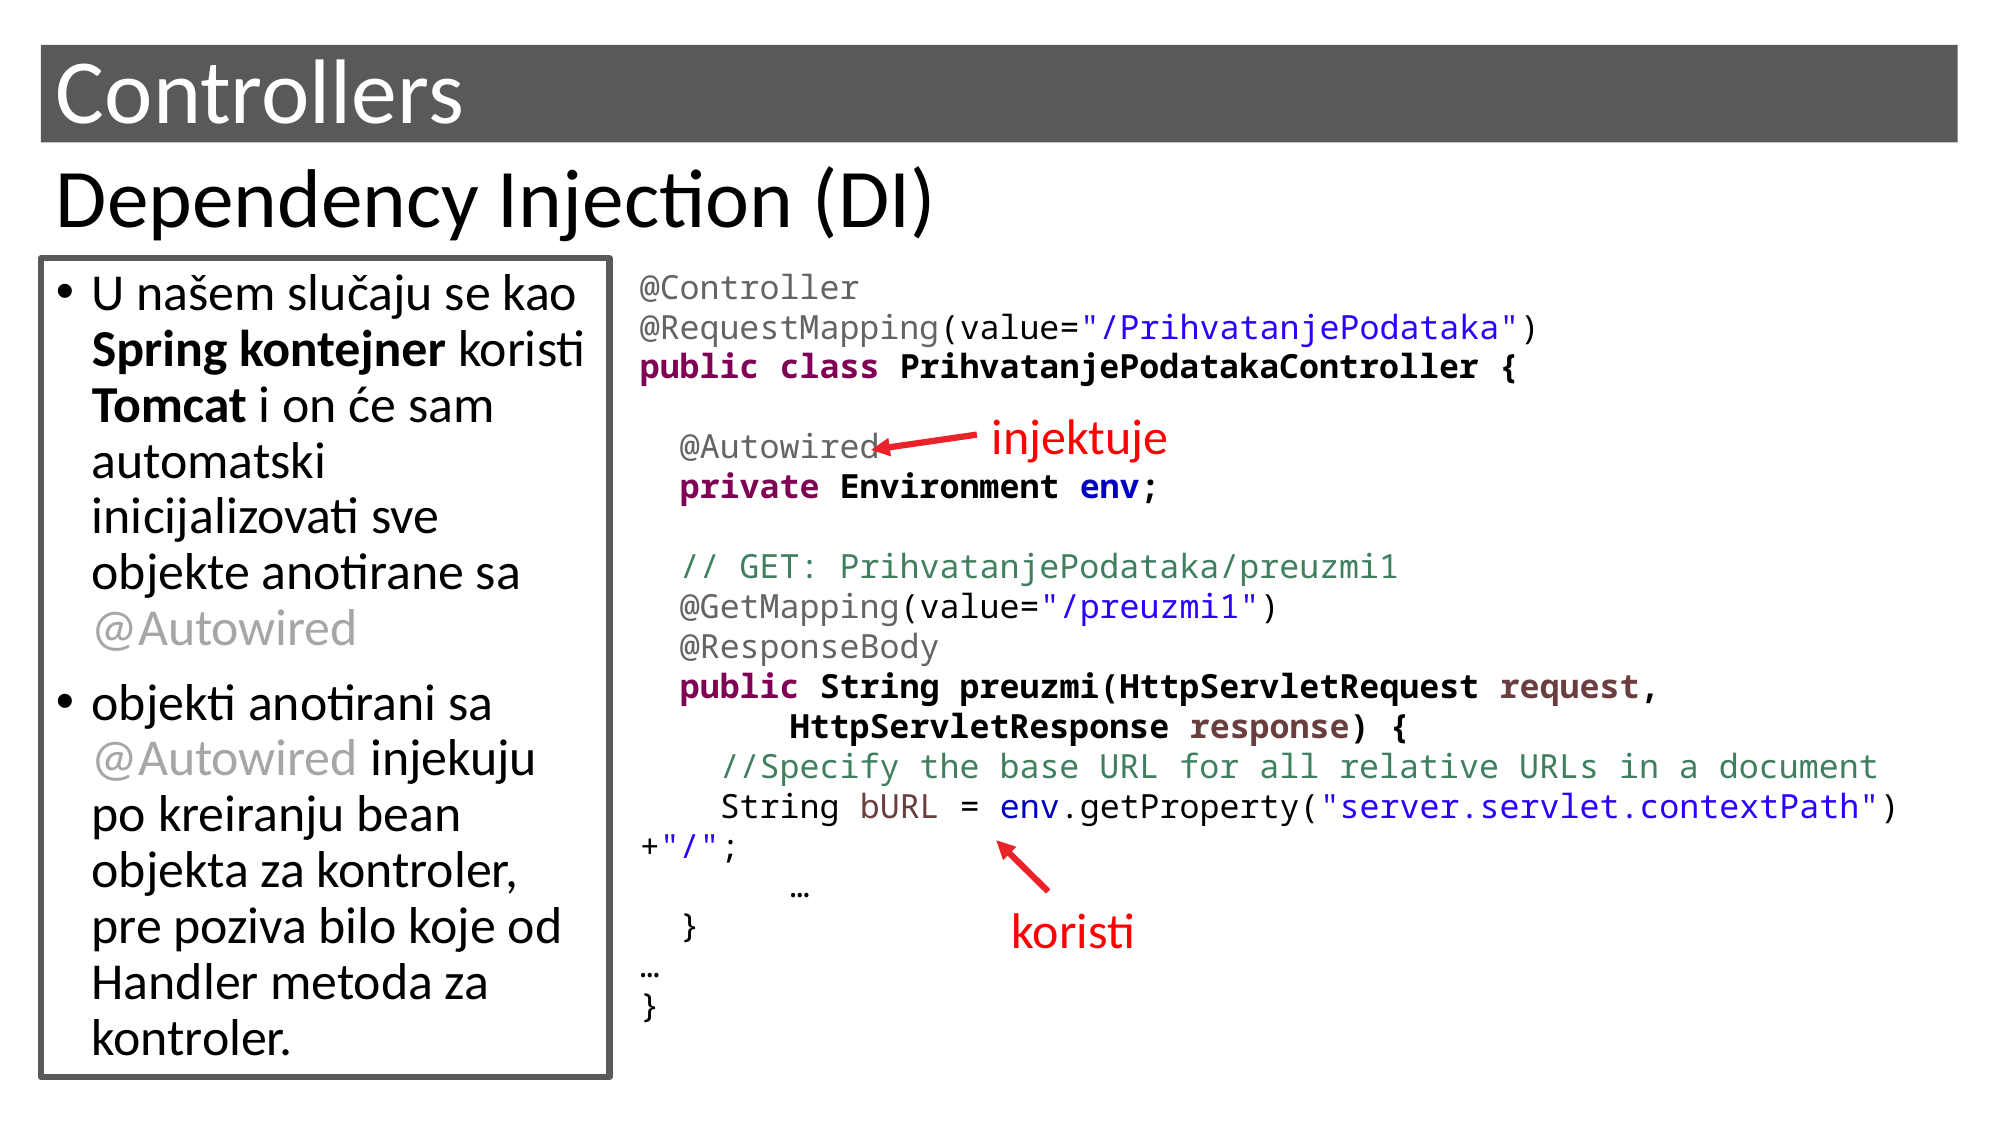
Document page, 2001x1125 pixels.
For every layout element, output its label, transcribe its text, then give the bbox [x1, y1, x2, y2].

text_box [871, 434, 977, 450]
text_box Dependency Injection (DI) [40, 157, 1958, 244]
list U našem slučaju se kao Spring kontejner koristi Tomcat i on će sam automatski inicijalizovati sve objekte anotirane sa @Autowired objekti anotirani sa @Autowired injekuju po kreiranju bean objekta za kontroler, pre poziva bilo koje od Handler metoda za kontroler. [40, 258, 610, 1077]
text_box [996, 840, 1049, 892]
title Controllers [40, 44, 1958, 143]
text_box koristi [997, 891, 1201, 967]
text_box @Controller @RequestMapping(value="/PrihvatanjePodataka") public class PrihvatanjePodatakaController { @Autowired private Environment env; // GET: PrihvatanjePodataka/preuzmi1 @GetMapping(value="/preuzmi1") @ResponseBody public String preuzmi(HttpServletRequest request, HttpServletResponse response) { //Specify the base URL for all relative URLs in a document String bURL = env.getProperty("server.servlet.contextPath") +"/"; … } … } [624, 258, 1987, 1032]
text_box injektuje [976, 396, 1201, 472]
